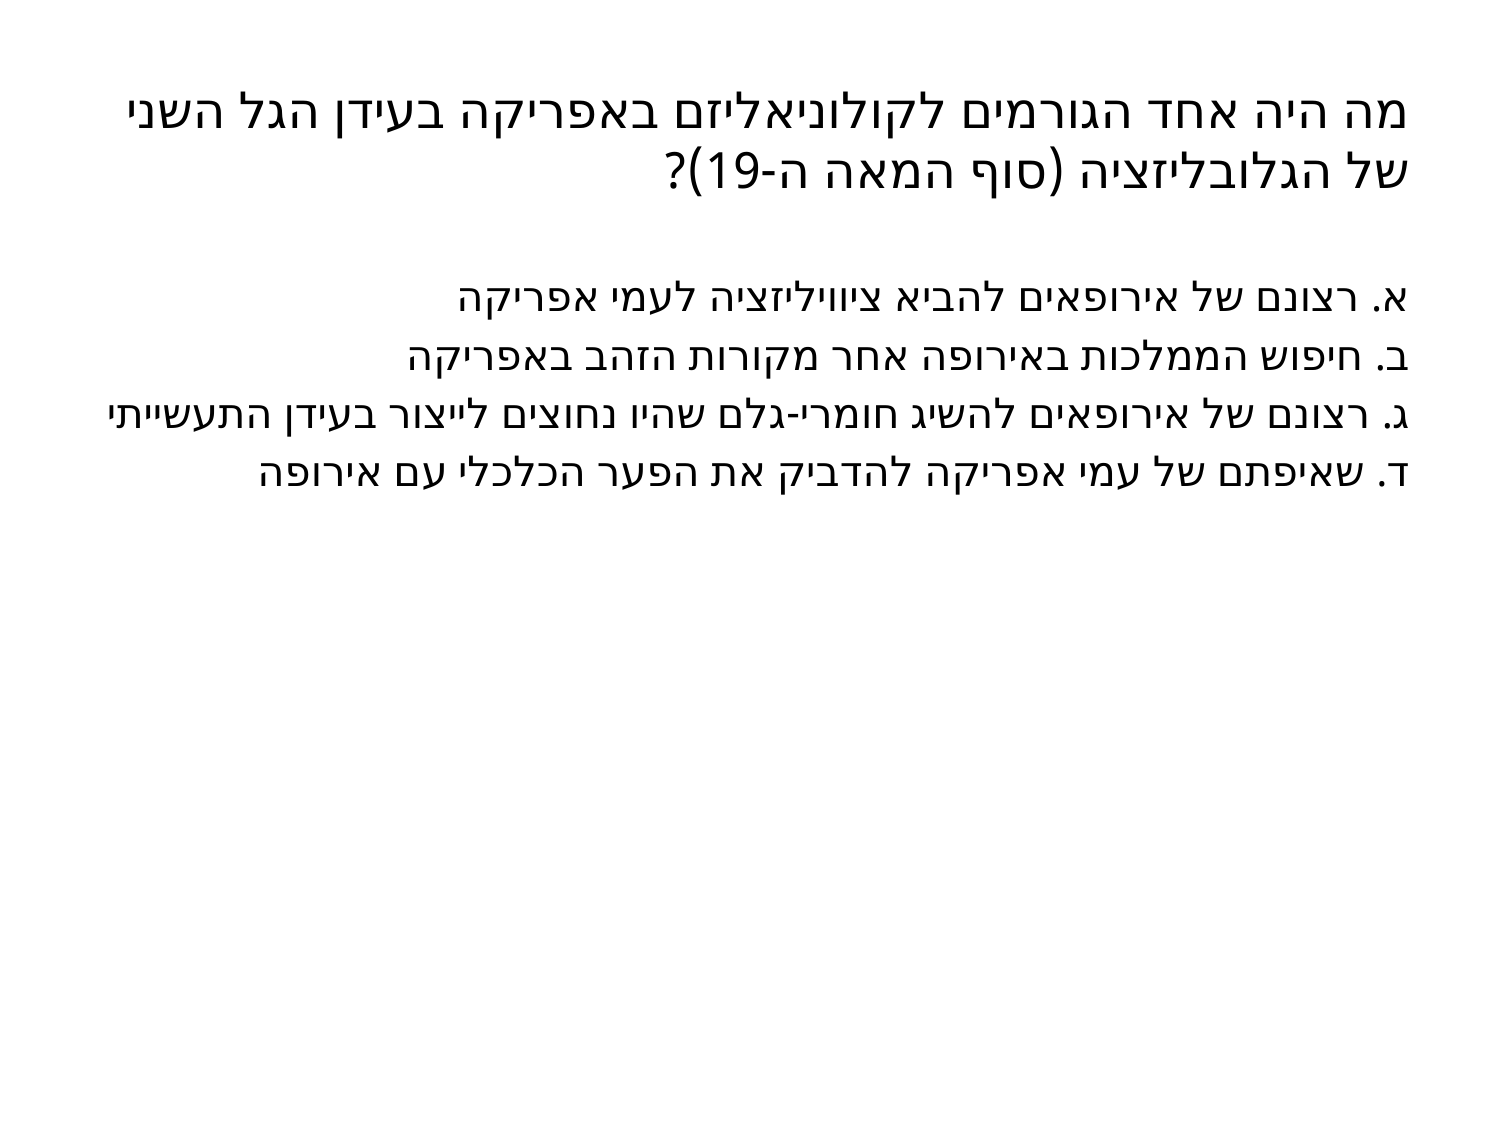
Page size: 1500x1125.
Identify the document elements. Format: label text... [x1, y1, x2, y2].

title מה היה אחד הגורמים לקולוניאליזם באפריקה בעידן הגל השני של הגלובליזציה (סוף המאה ה-19)? [75, 45, 1425, 233]
list א. רצונם של אירופאים להביא ציוויליזציה לעמי אפריקה ב. חיפוש הממלכות באירופה אחר מקורות הזהב באפריקה ג. רצונם של אירופאים להשיג חומרי-גלם שהיו נחוצים לייצור בעידן התעשייתי ד. שאיפתם של עמי אפריקה להדביק את הפער הכלכלי עם אירופה [75, 262, 1425, 1005]
